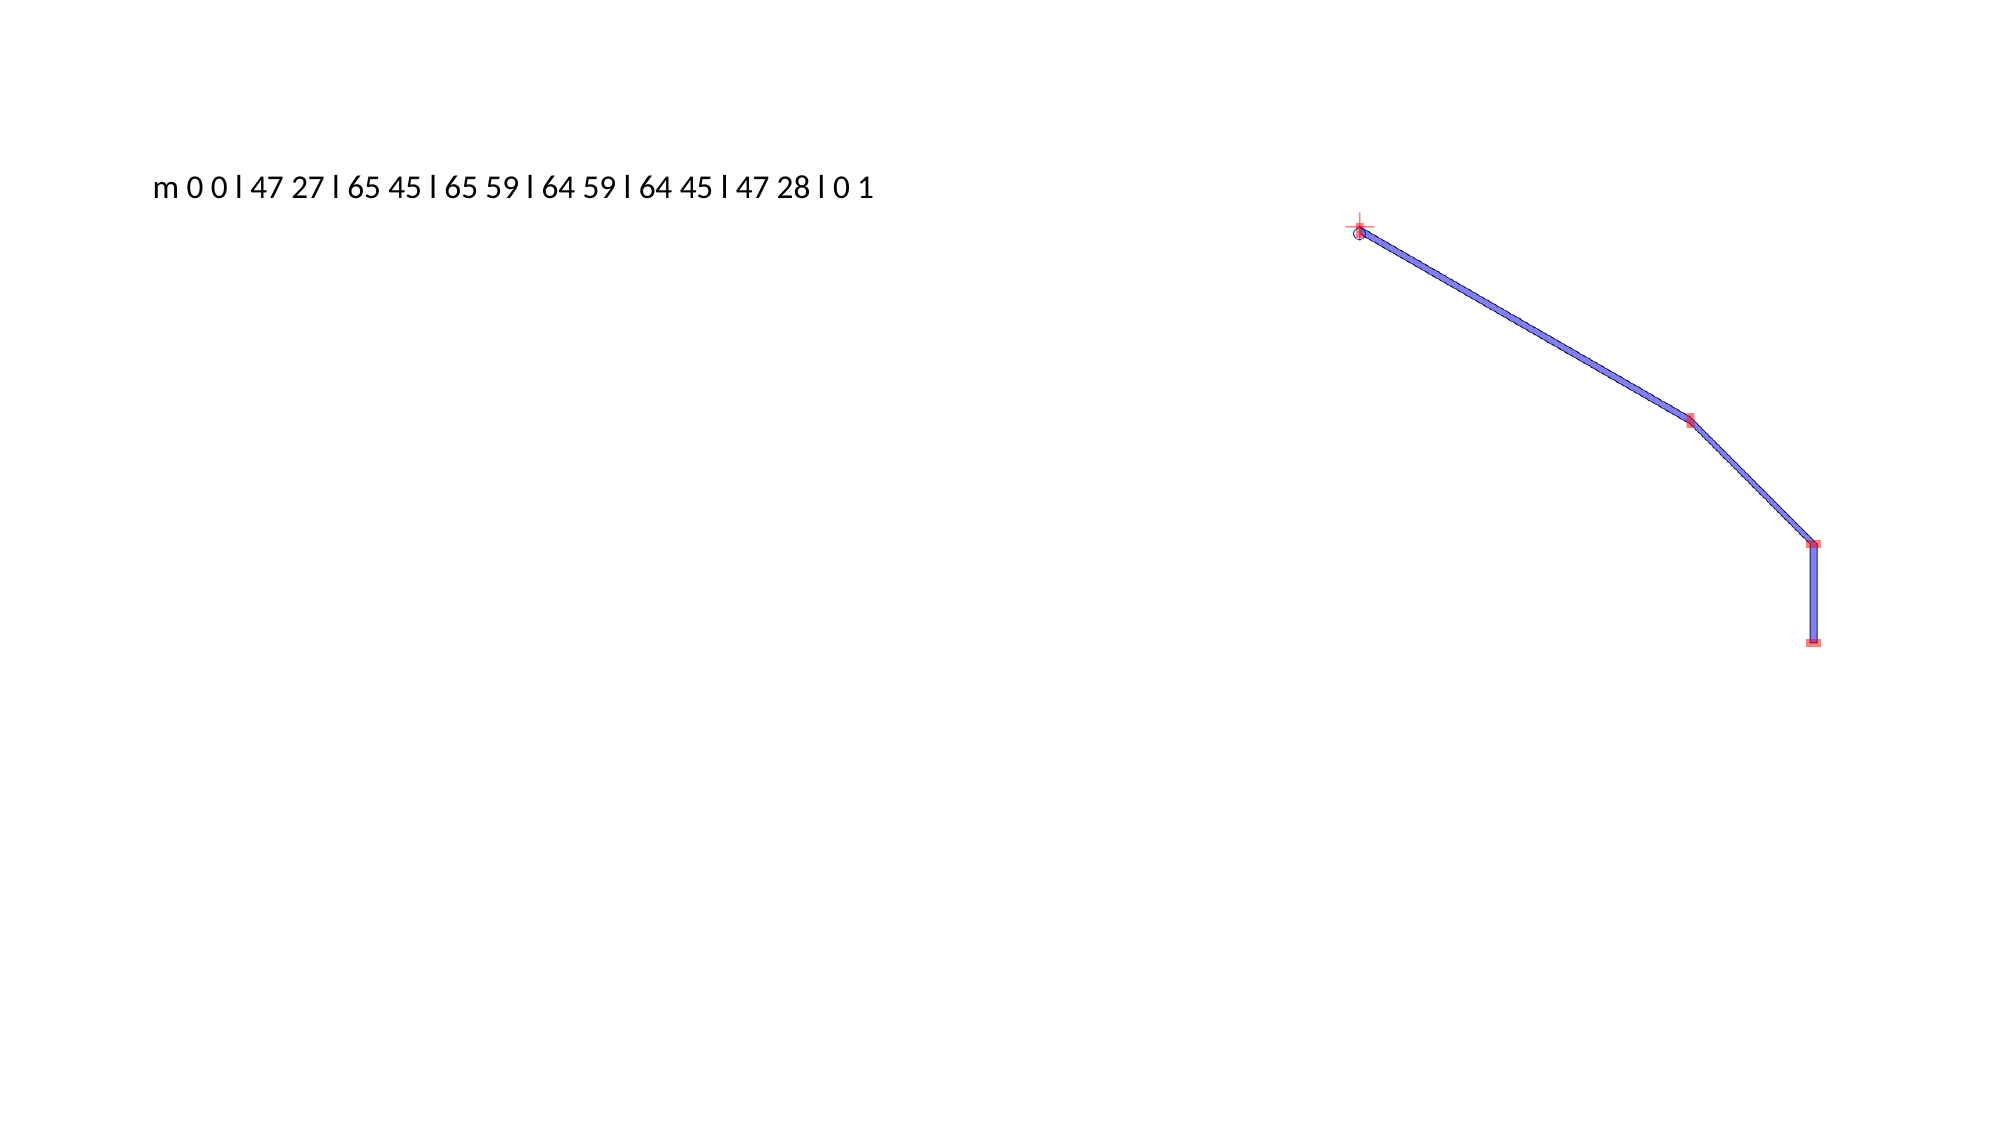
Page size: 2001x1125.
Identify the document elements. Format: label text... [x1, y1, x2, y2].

list m 0 0 l 47 27 l 65 45 l 65 59 l 64 59 l 64 45 l 47 28 l 0 1 [137, 161, 1264, 963]
picture [1335, 202, 1863, 680]
